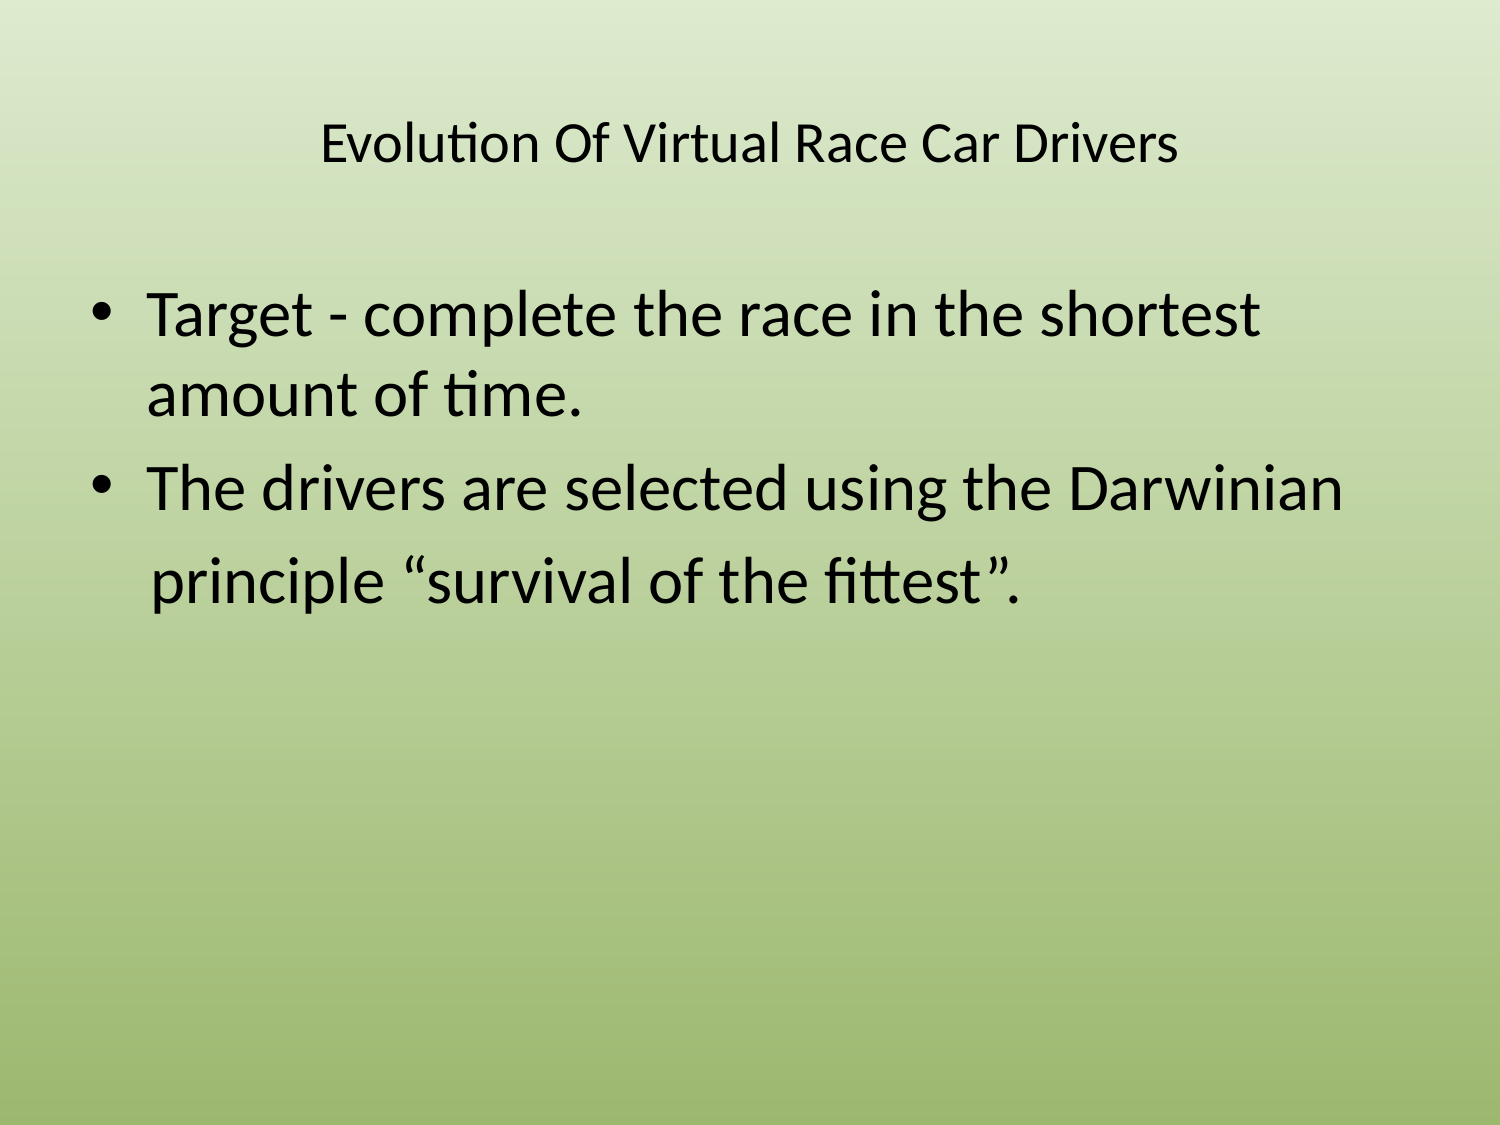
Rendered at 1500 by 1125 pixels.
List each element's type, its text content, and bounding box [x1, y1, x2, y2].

list Target - complete the race in the shortest amount of time. The drivers are selected using the Darwinian principle “survival of the ﬁttest”. [75, 262, 1425, 1005]
title Evolution Of Virtual Race Car Drivers [75, 45, 1425, 233]
